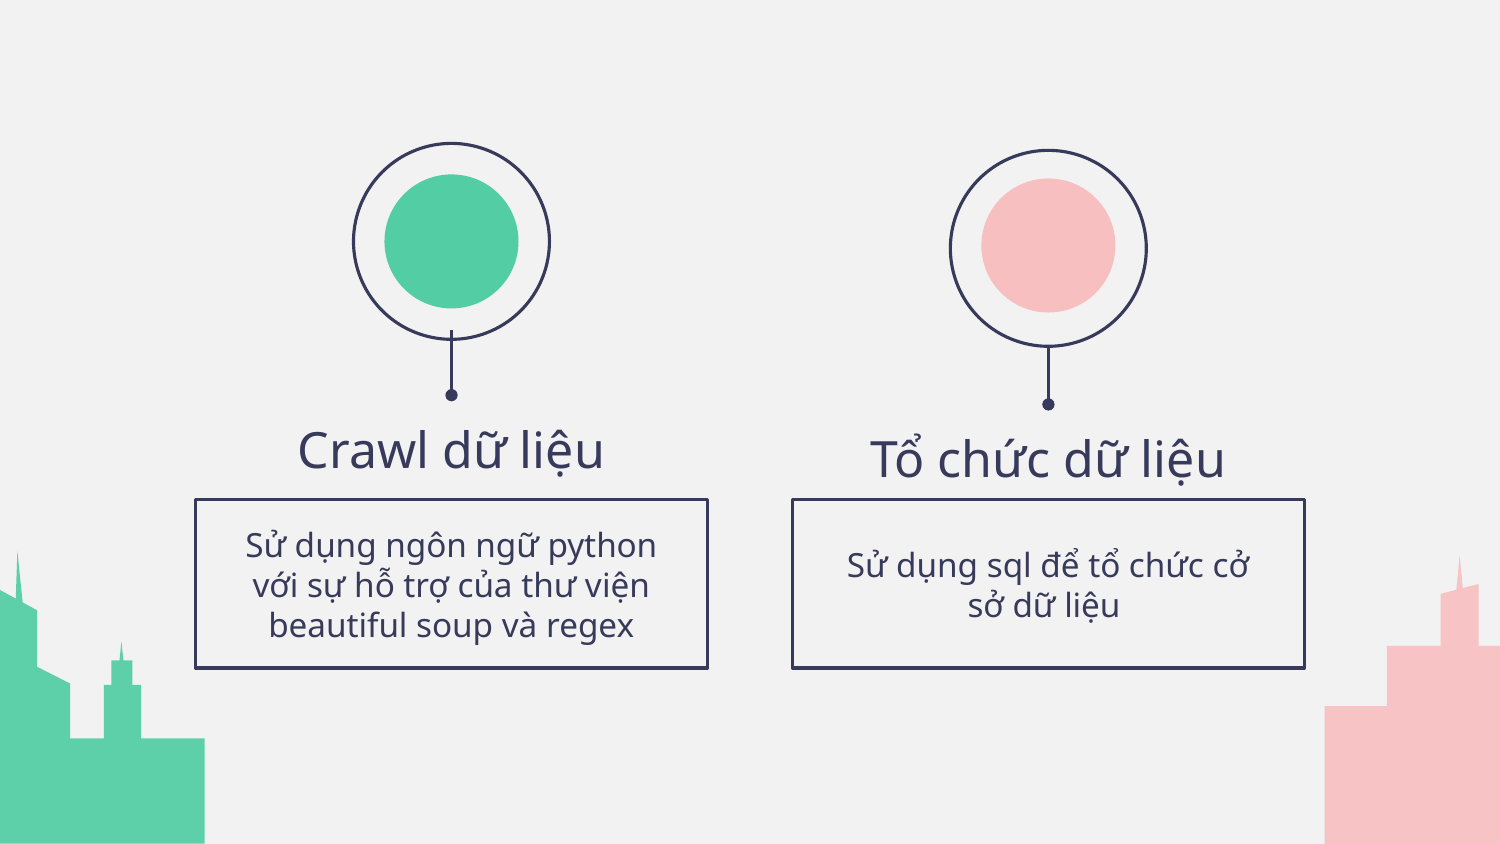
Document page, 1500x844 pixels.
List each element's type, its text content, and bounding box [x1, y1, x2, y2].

subtitle Crawl dữ liệu [278, 416, 625, 482]
text_box [981, 178, 1116, 313]
subtitle Sử dụng ngôn ngữ python với sự hỗ trợ của thư viện beautiful soup và regex [194, 498, 709, 670]
text_box [353, 143, 550, 340]
subtitle Tổ chức dữ liệu [838, 424, 1259, 490]
text_box [384, 174, 519, 309]
text_box [950, 150, 1147, 347]
subtitle Sử dụng sql để tổ chức cở sở dữ liệu [791, 498, 1306, 670]
